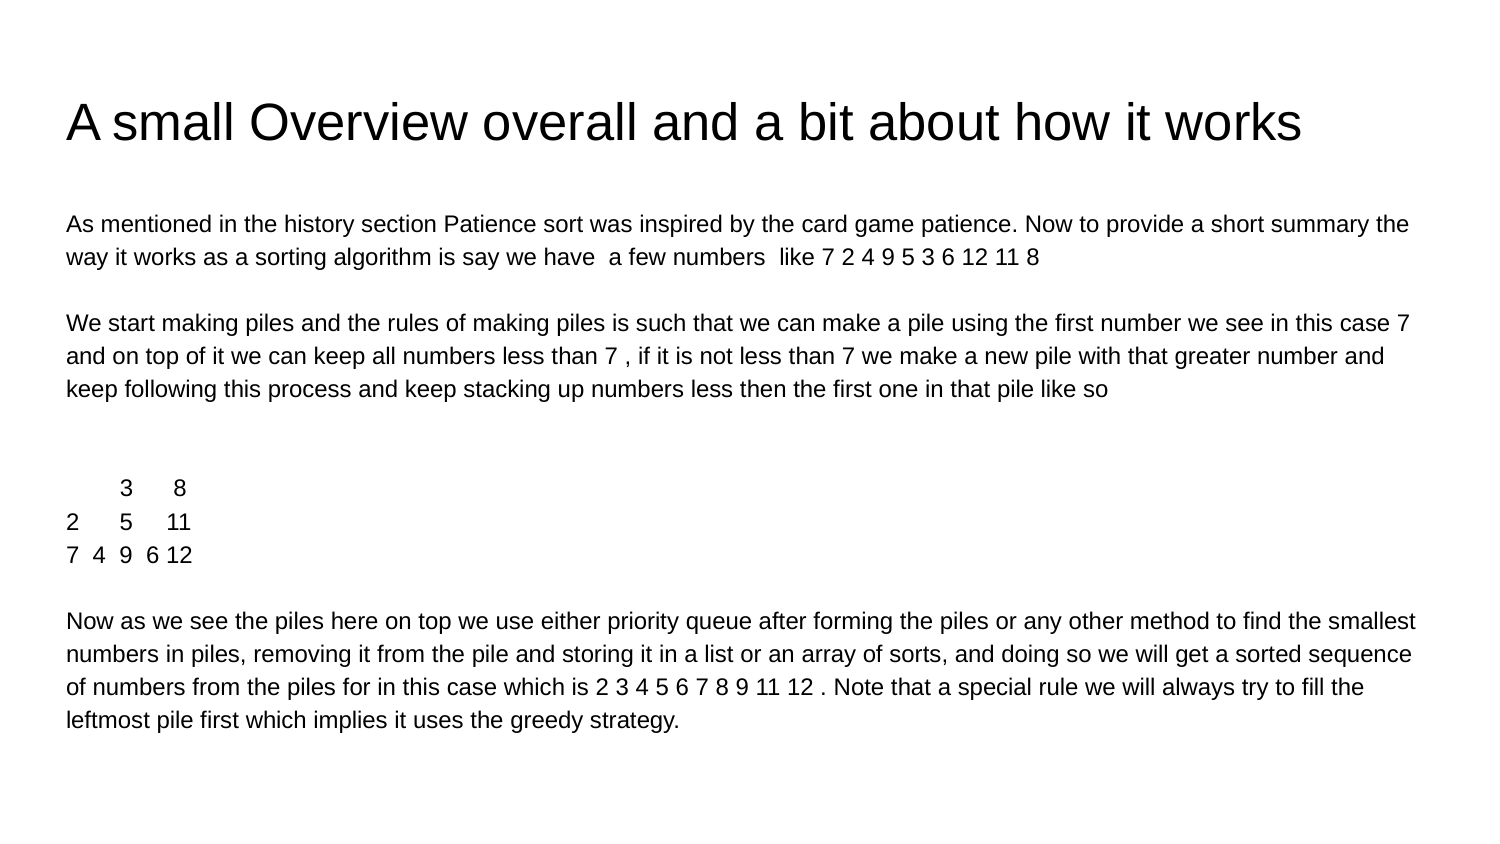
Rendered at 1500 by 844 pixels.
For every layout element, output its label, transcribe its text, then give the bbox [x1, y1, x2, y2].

title A small Overview overall and a bit about how it works [51, 72, 1449, 167]
list As mentioned in the history section Patience sort was inspired by the card game patience. Now to provide a short summary the way it works as a sorting algorithm is say we have a few numbers like 7 2 4 9 5 3 6 12 11 8 We start making piles and the rules of making piles is such that we can make a pile using the first number we see in this case 7 and on top of it we can keep all numbers less than 7 , if it is not less than 7 we make a new pile with that greater number and keep following this process and keep stacking up numbers less then the first one in that pile like so 3 8 2 5 11 7 4 9 6 12 Now as we see the piles here on top we use either priority queue after forming the piles or any other method to find the smallest numbers in piles, removing it from the pile and storing it in a list or an array of sorts, and doing so we will get a sorted sequence of numbers from the piles for in this case which is 2 3 4 5 6 7 8 9 11 12 . Note that a special rule we will always try to fill the leftmost pile first which implies it uses the greedy strategy. [51, 189, 1449, 750]
